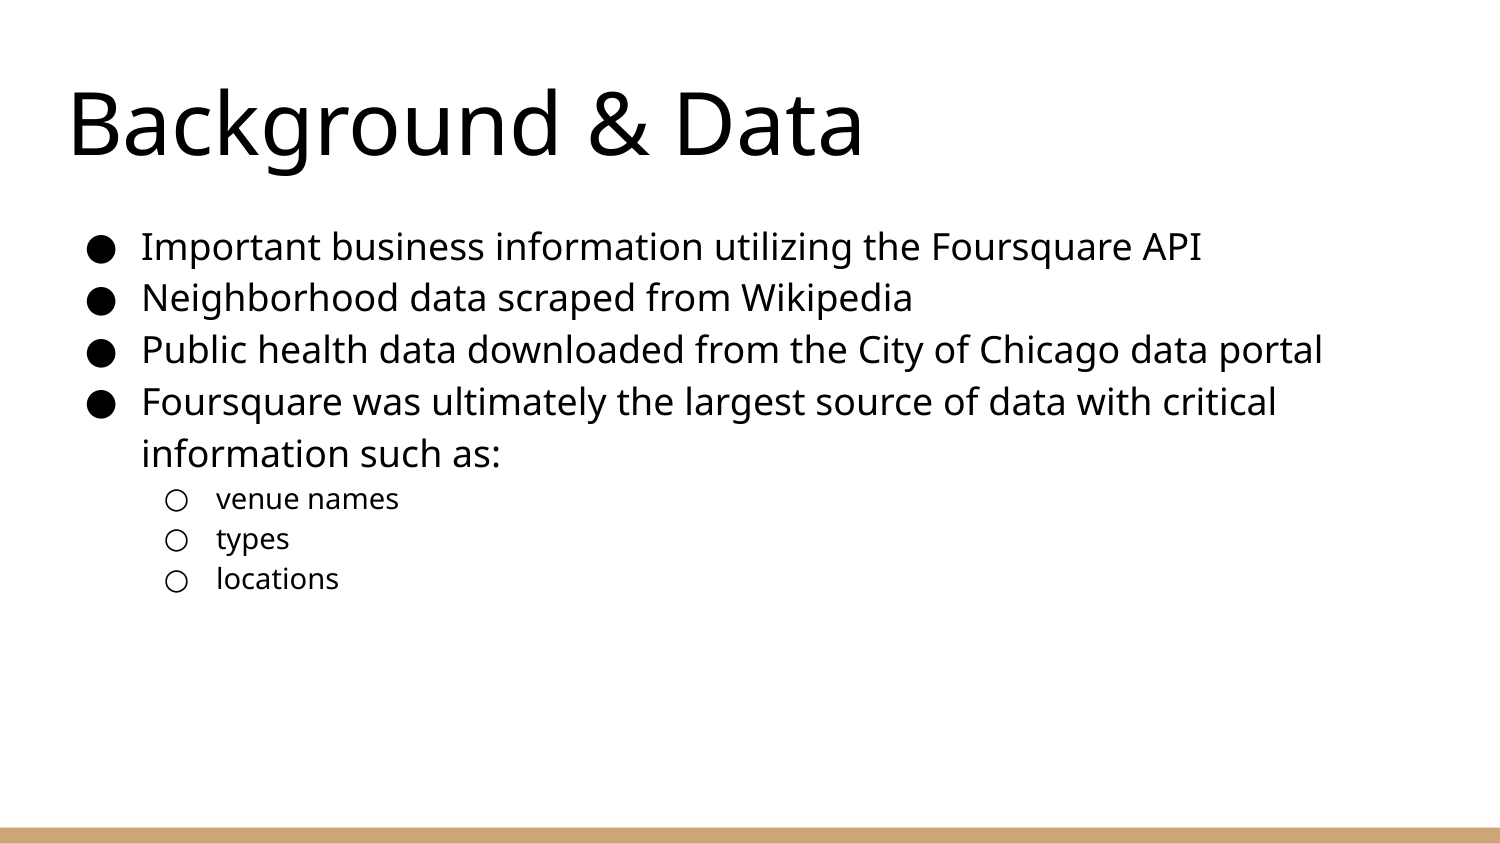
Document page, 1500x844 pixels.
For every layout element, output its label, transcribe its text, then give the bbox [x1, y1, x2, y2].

title Background & Data [51, 51, 1449, 189]
list Important business information utilizing the Foursquare API Neighborhood data scraped from Wikipedia Public health data downloaded from the City of Chicago data portal Foursquare was ultimately the largest source of data with critical information such as: venue names types locations [51, 200, 1449, 752]
